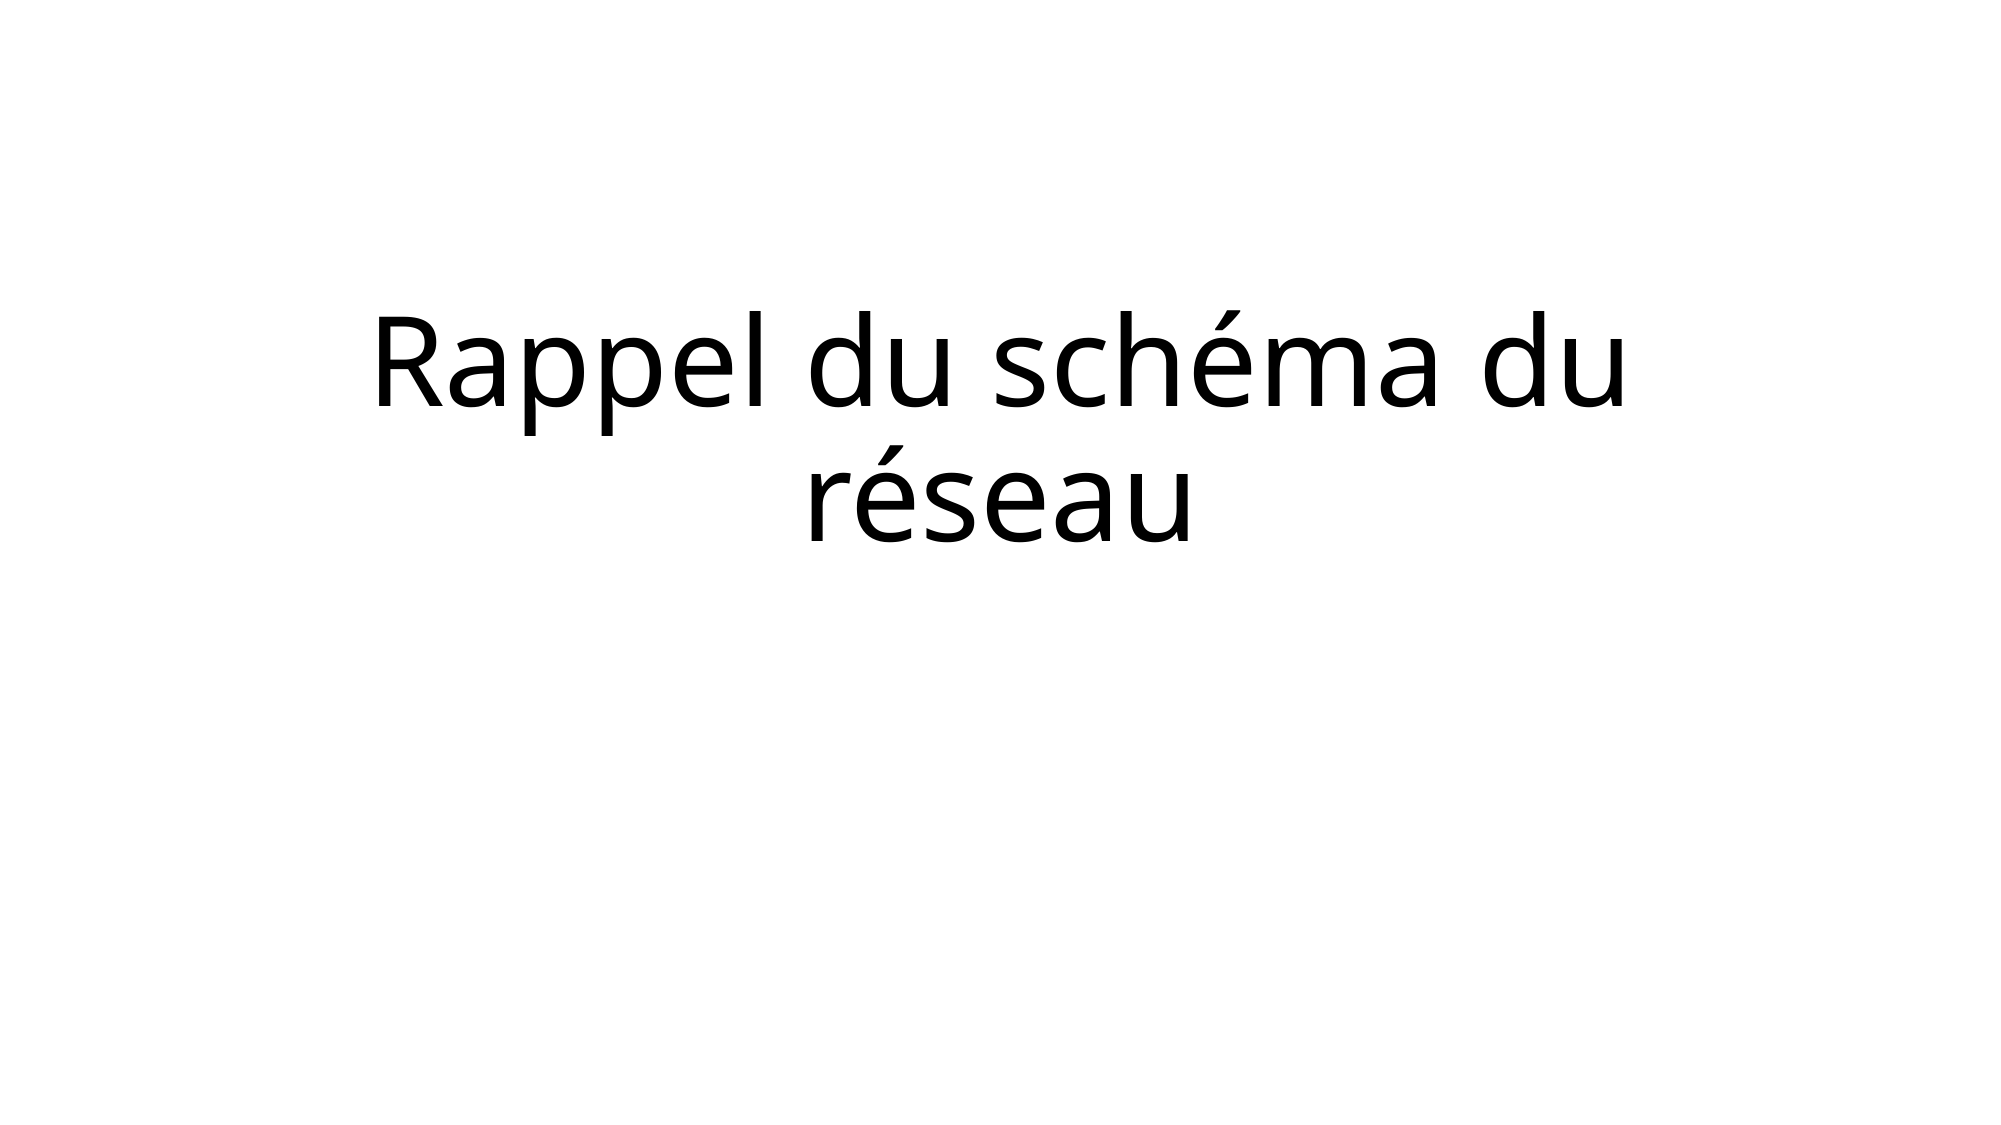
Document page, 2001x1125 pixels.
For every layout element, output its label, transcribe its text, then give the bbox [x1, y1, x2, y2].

title Rappel du schéma du réseau [249, 184, 1750, 576]
